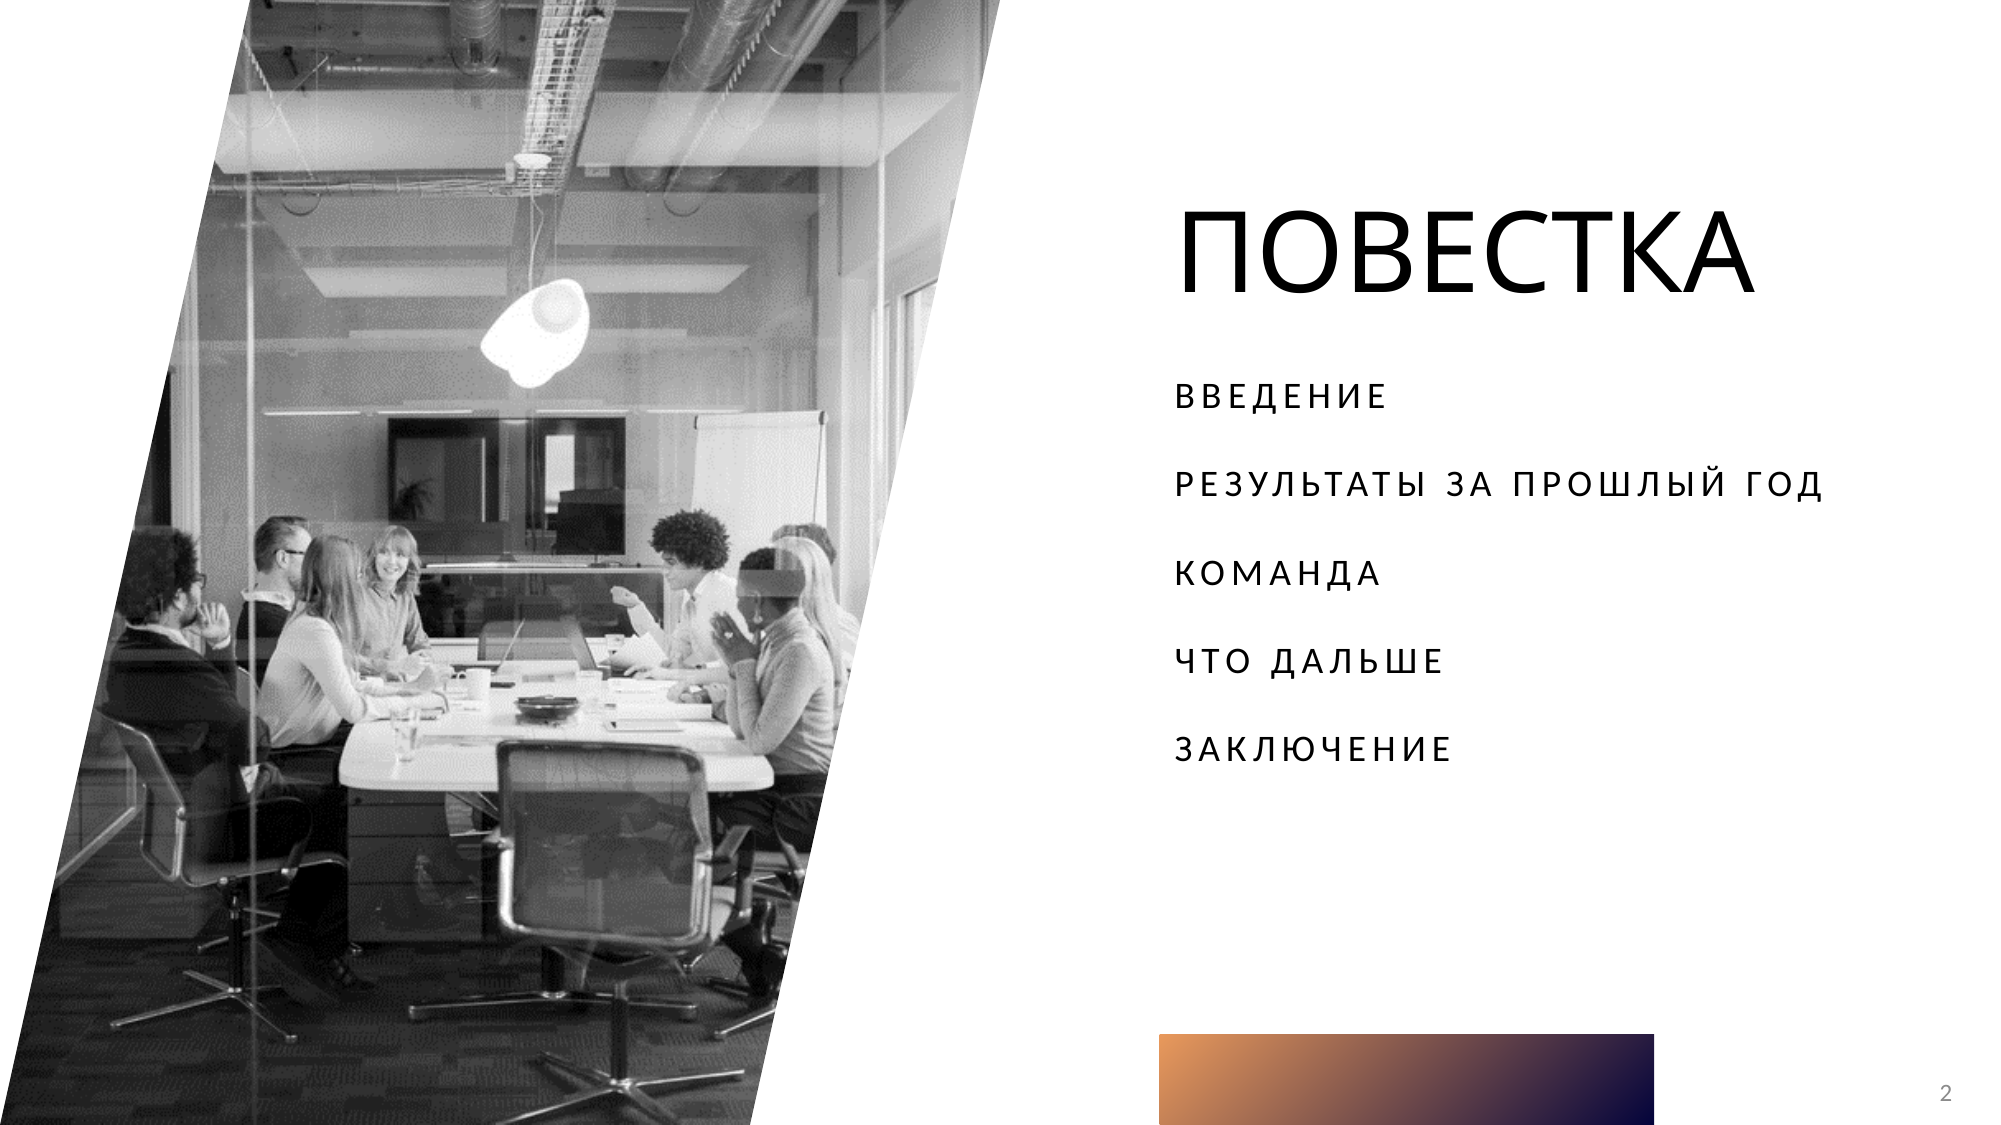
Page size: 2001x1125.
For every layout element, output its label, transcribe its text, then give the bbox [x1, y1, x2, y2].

slide_number 2 [1894, 1061, 1968, 1121]
picture [0, 0, 1000, 1125]
list ВВЕДЕНИЕ РЕЗУЛЬТАТЫ ЗА ПРОШЛЫЙ ГОД КОМАНДА ЧТО ДАЛЬШЕ ЗАКЛЮЧЕНИЕ [1159, 341, 1882, 965]
title Повестка [1159, 105, 1955, 341]
